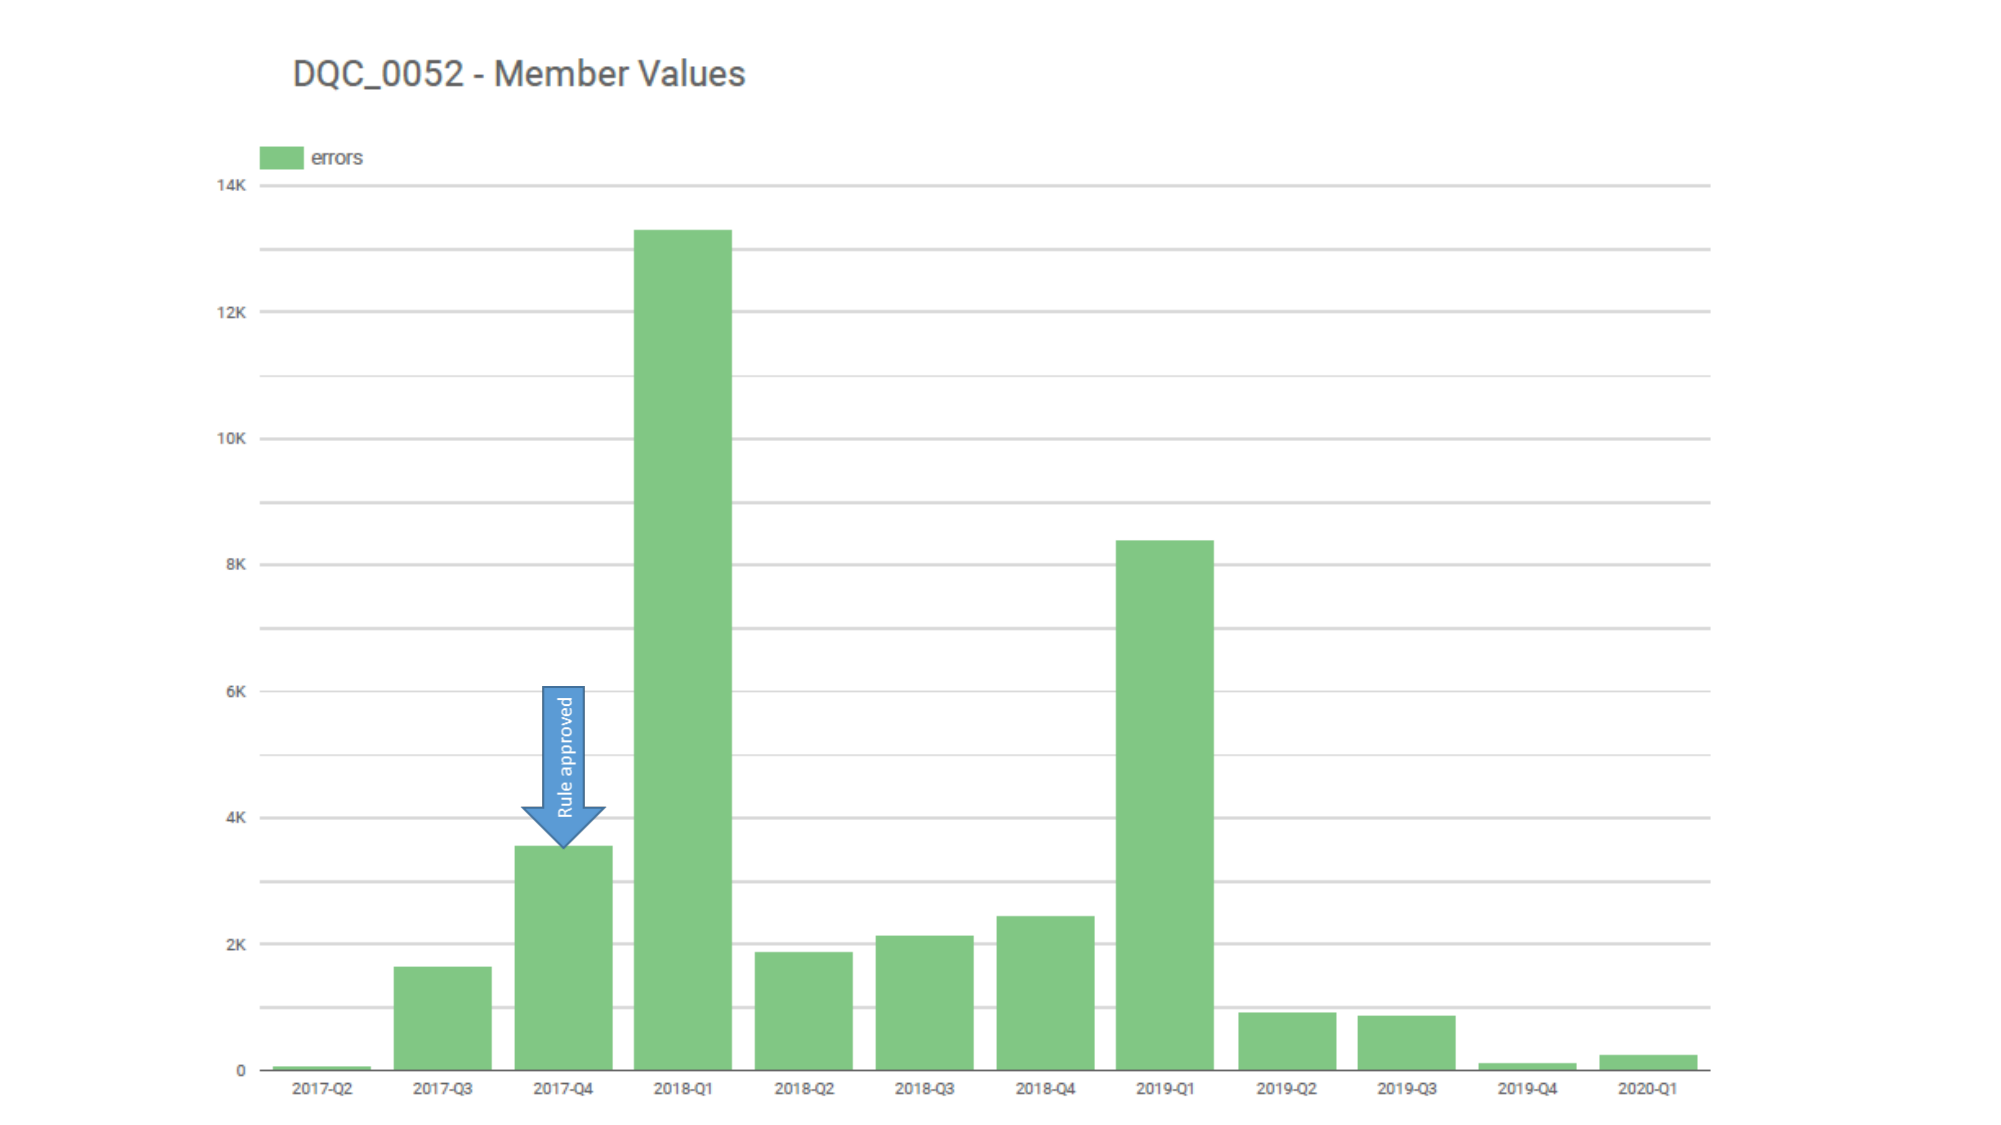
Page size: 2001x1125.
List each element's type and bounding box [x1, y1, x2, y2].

picture [210, 41, 1716, 1106]
